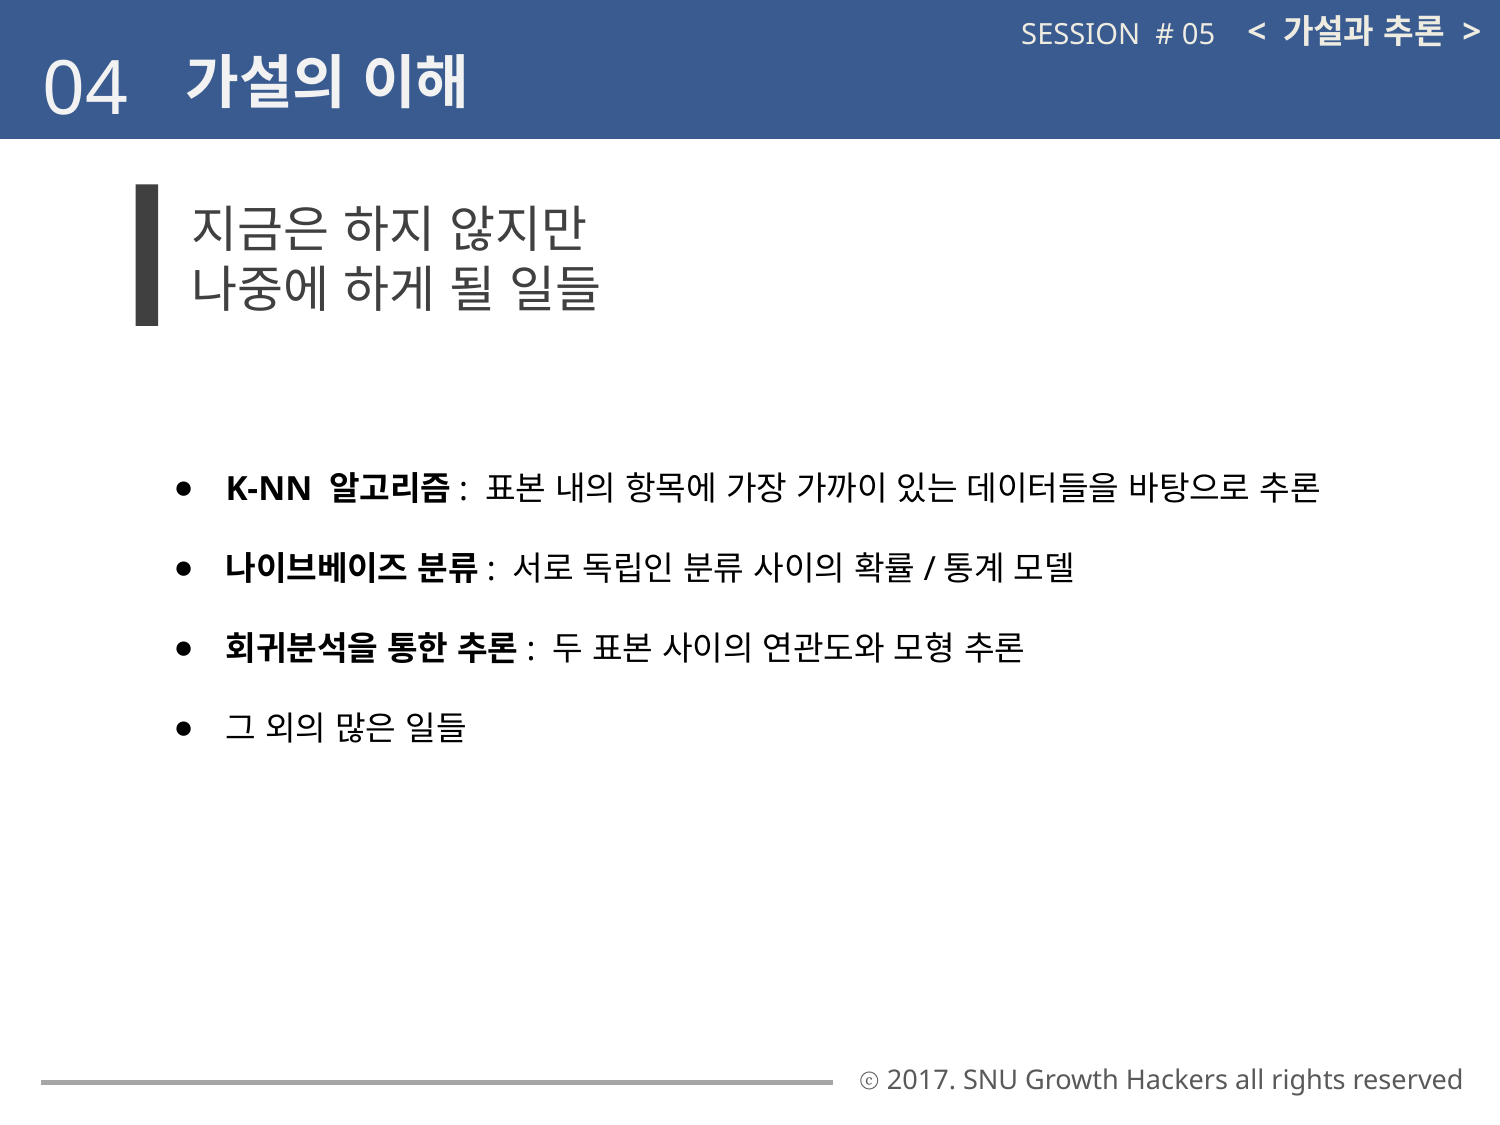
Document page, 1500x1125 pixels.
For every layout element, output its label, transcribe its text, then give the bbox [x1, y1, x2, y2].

text_box SESSION # 05 [1006, 7, 1238, 58]
text_box K-NN 알고리즘: 표본 내의 항목에 가장 가까이 있는 데이터들을 바탕으로 추론 나이브베이즈 분류: 서로 독립인 분류 사이의 확률/통계 모델 회귀분석을 통한 추론: 두 표본 사이의 연관도와 모형 추론 그 외의 많은 일들 [135, 452, 1365, 1035]
text_box [134, 182, 160, 328]
text_box 가설의 이해 [170, 37, 485, 123]
text_box [0, 0, 1500, 139]
text_box 04 [27, 32, 143, 138]
text_box 지금은 하지 않지만 나중에 하게 될 일들 [177, 189, 617, 325]
text_box < 가설과 추론 > [1232, 2, 1496, 58]
text_box ⓒ 2017. SNU Growth Hackers all rights reserved [844, 1055, 1495, 1103]
